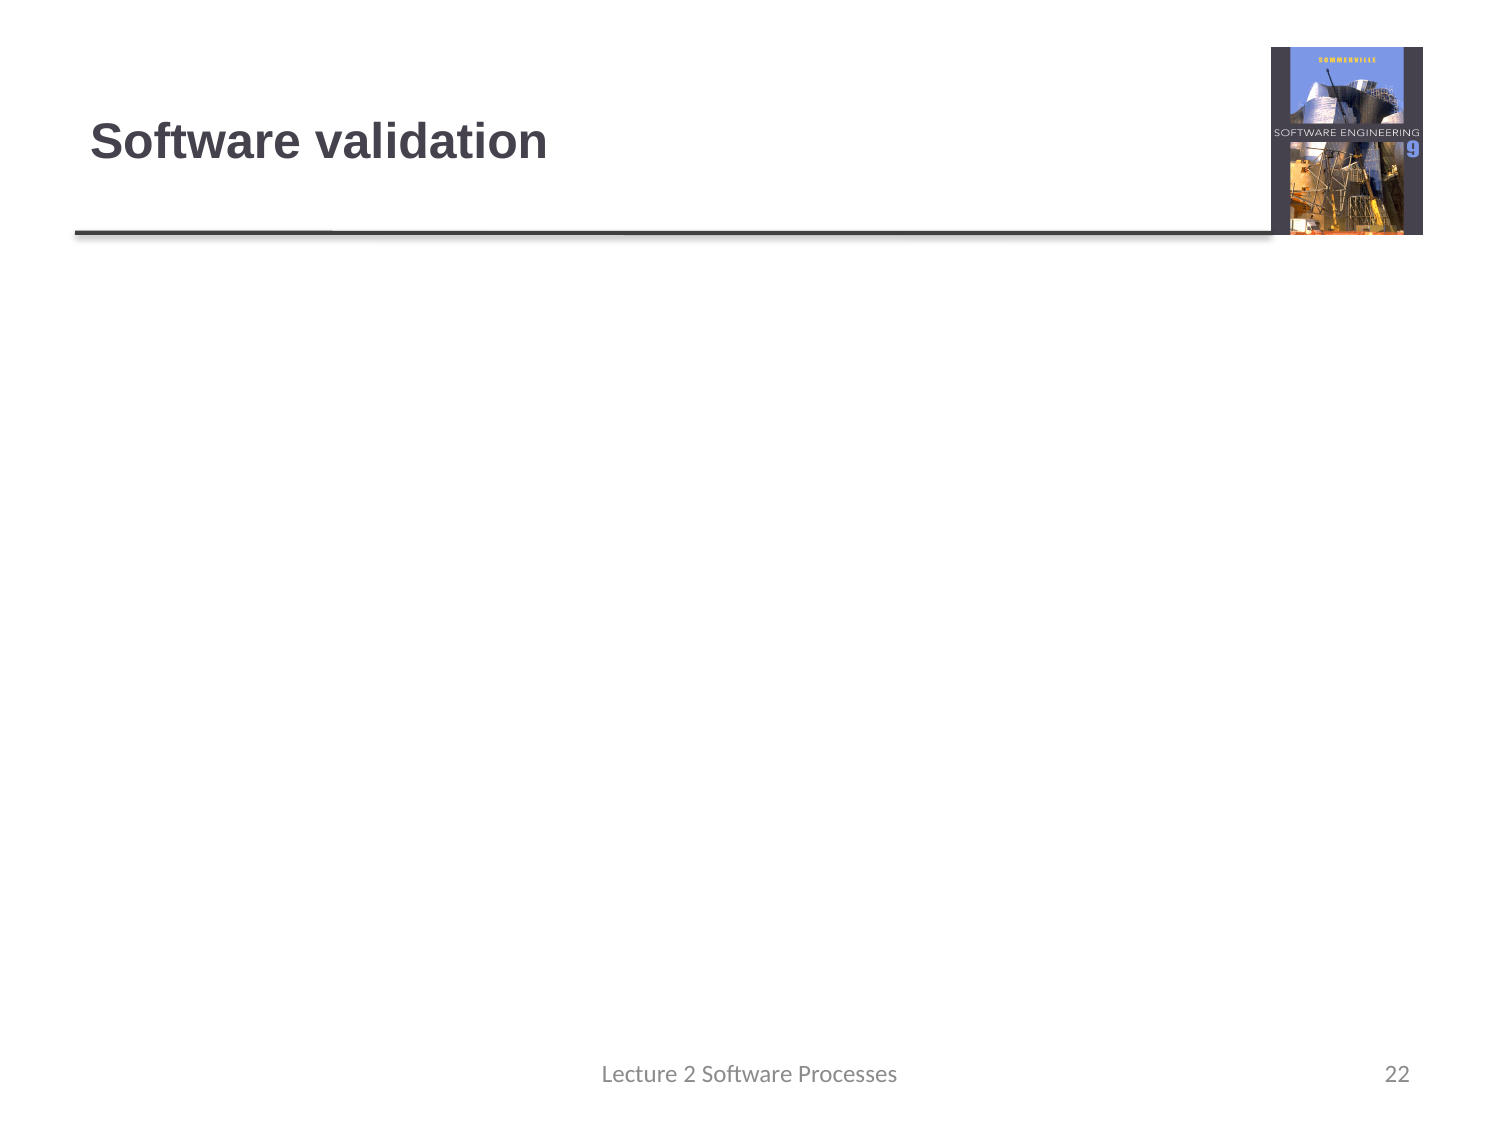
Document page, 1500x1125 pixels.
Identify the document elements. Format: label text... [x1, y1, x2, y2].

slide_number 22 [1074, 1042, 1425, 1103]
title Software validation [74, 44, 1272, 233]
picture [1272, 47, 1423, 235]
footer Lecture 2 Software Processes [512, 1042, 988, 1103]
